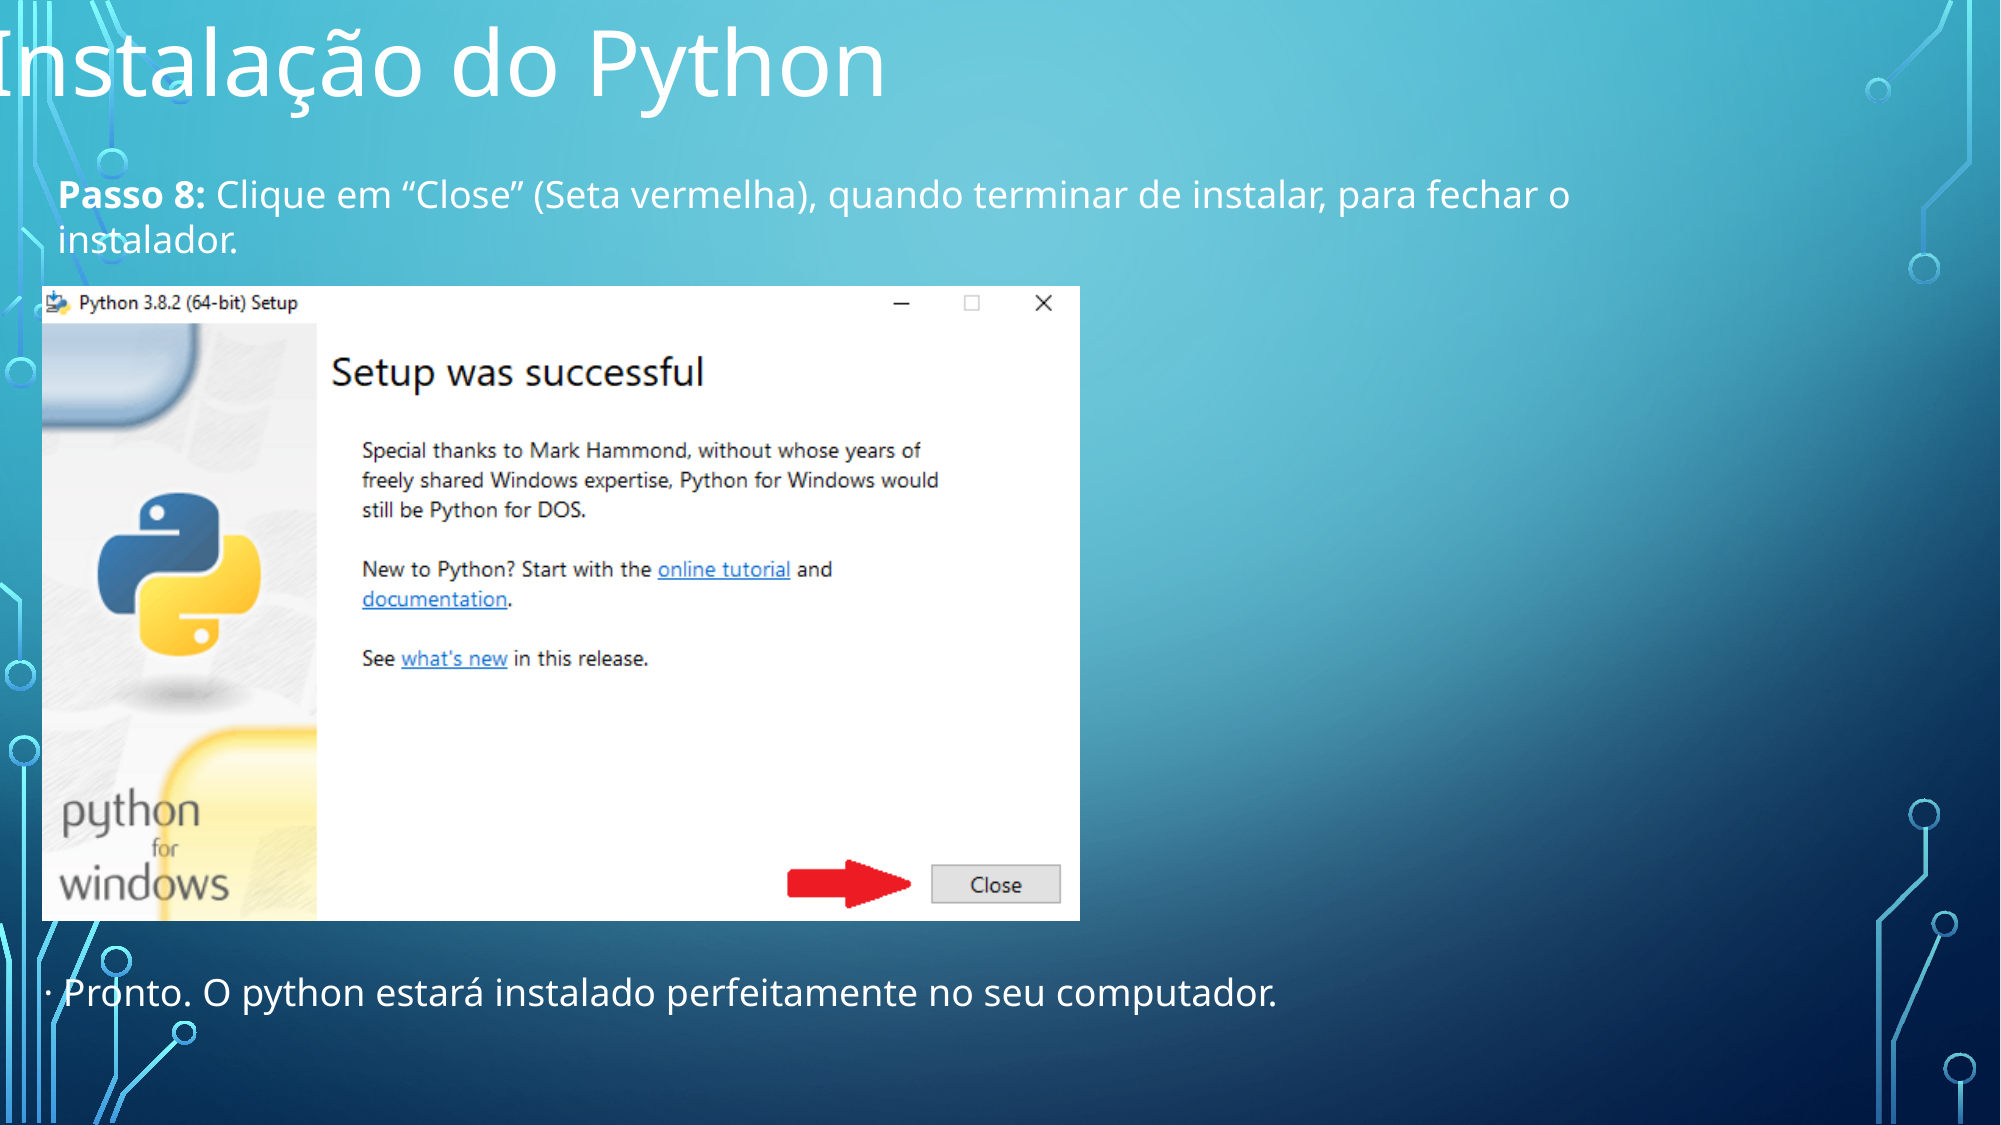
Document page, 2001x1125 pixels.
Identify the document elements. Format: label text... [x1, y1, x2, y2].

picture [42, 286, 1081, 922]
text_box · Pronto. O python estará instalado perfeitamente no seu computador. [28, 961, 1491, 1021]
text_box Passo 8: Clique em “Close” (Seta vermelha), quando terminar de instalar, para fechar o instalador. [42, 163, 1610, 269]
text_box Instalação do Python [0, 0, 905, 122]
